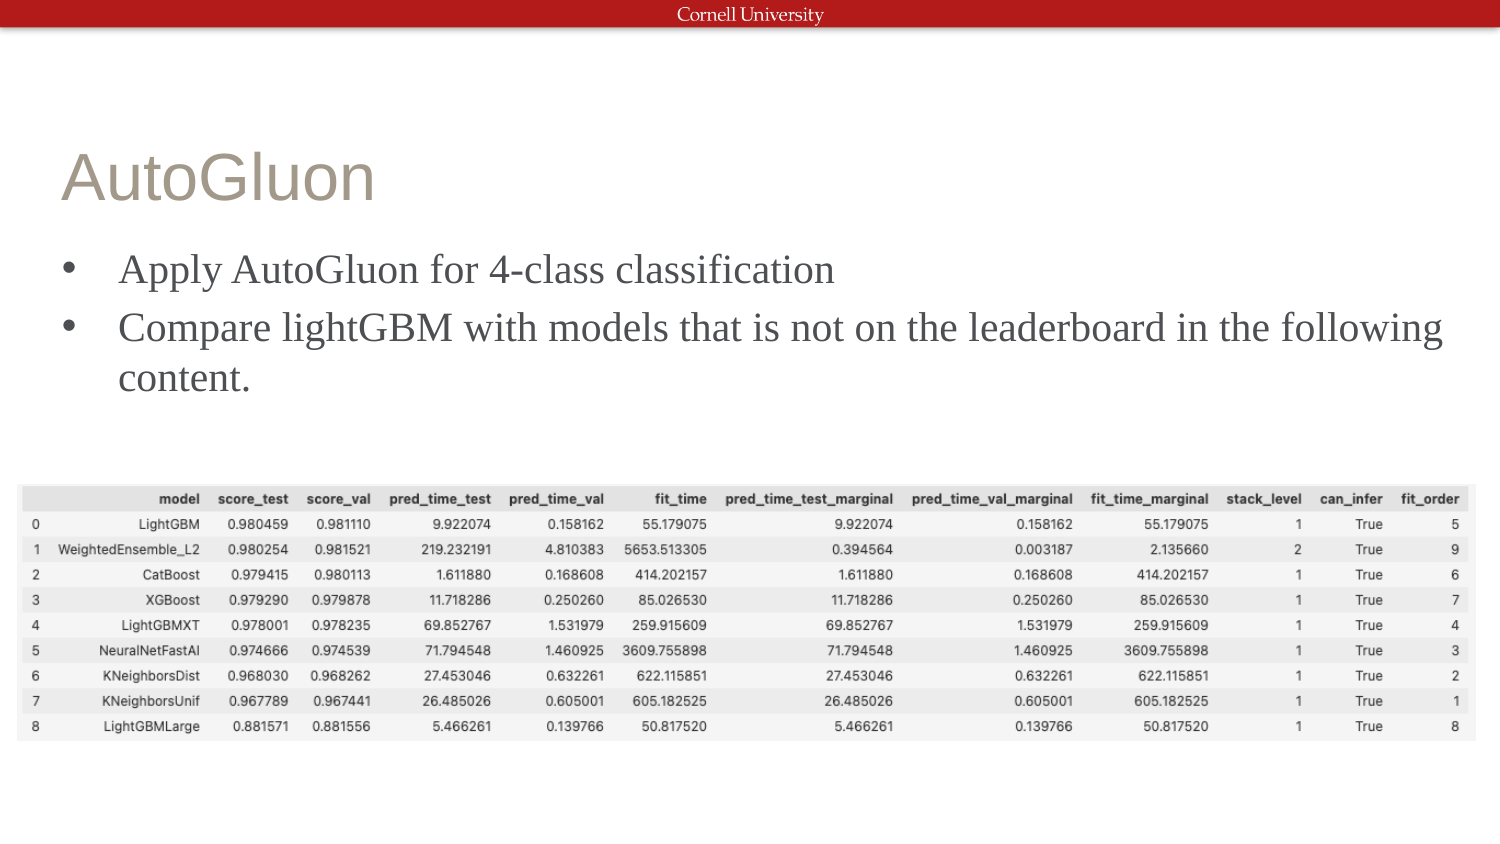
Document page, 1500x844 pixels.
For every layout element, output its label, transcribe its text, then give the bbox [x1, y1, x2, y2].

list Apply AutoGluon for 4-class classification Compare lightGBM with models that is not on the leaderboard in the following content. [46, 234, 1471, 482]
picture [16, 484, 1477, 741]
title AutoGluon [46, 131, 1471, 216]
picture [673, 0, 825, 43]
